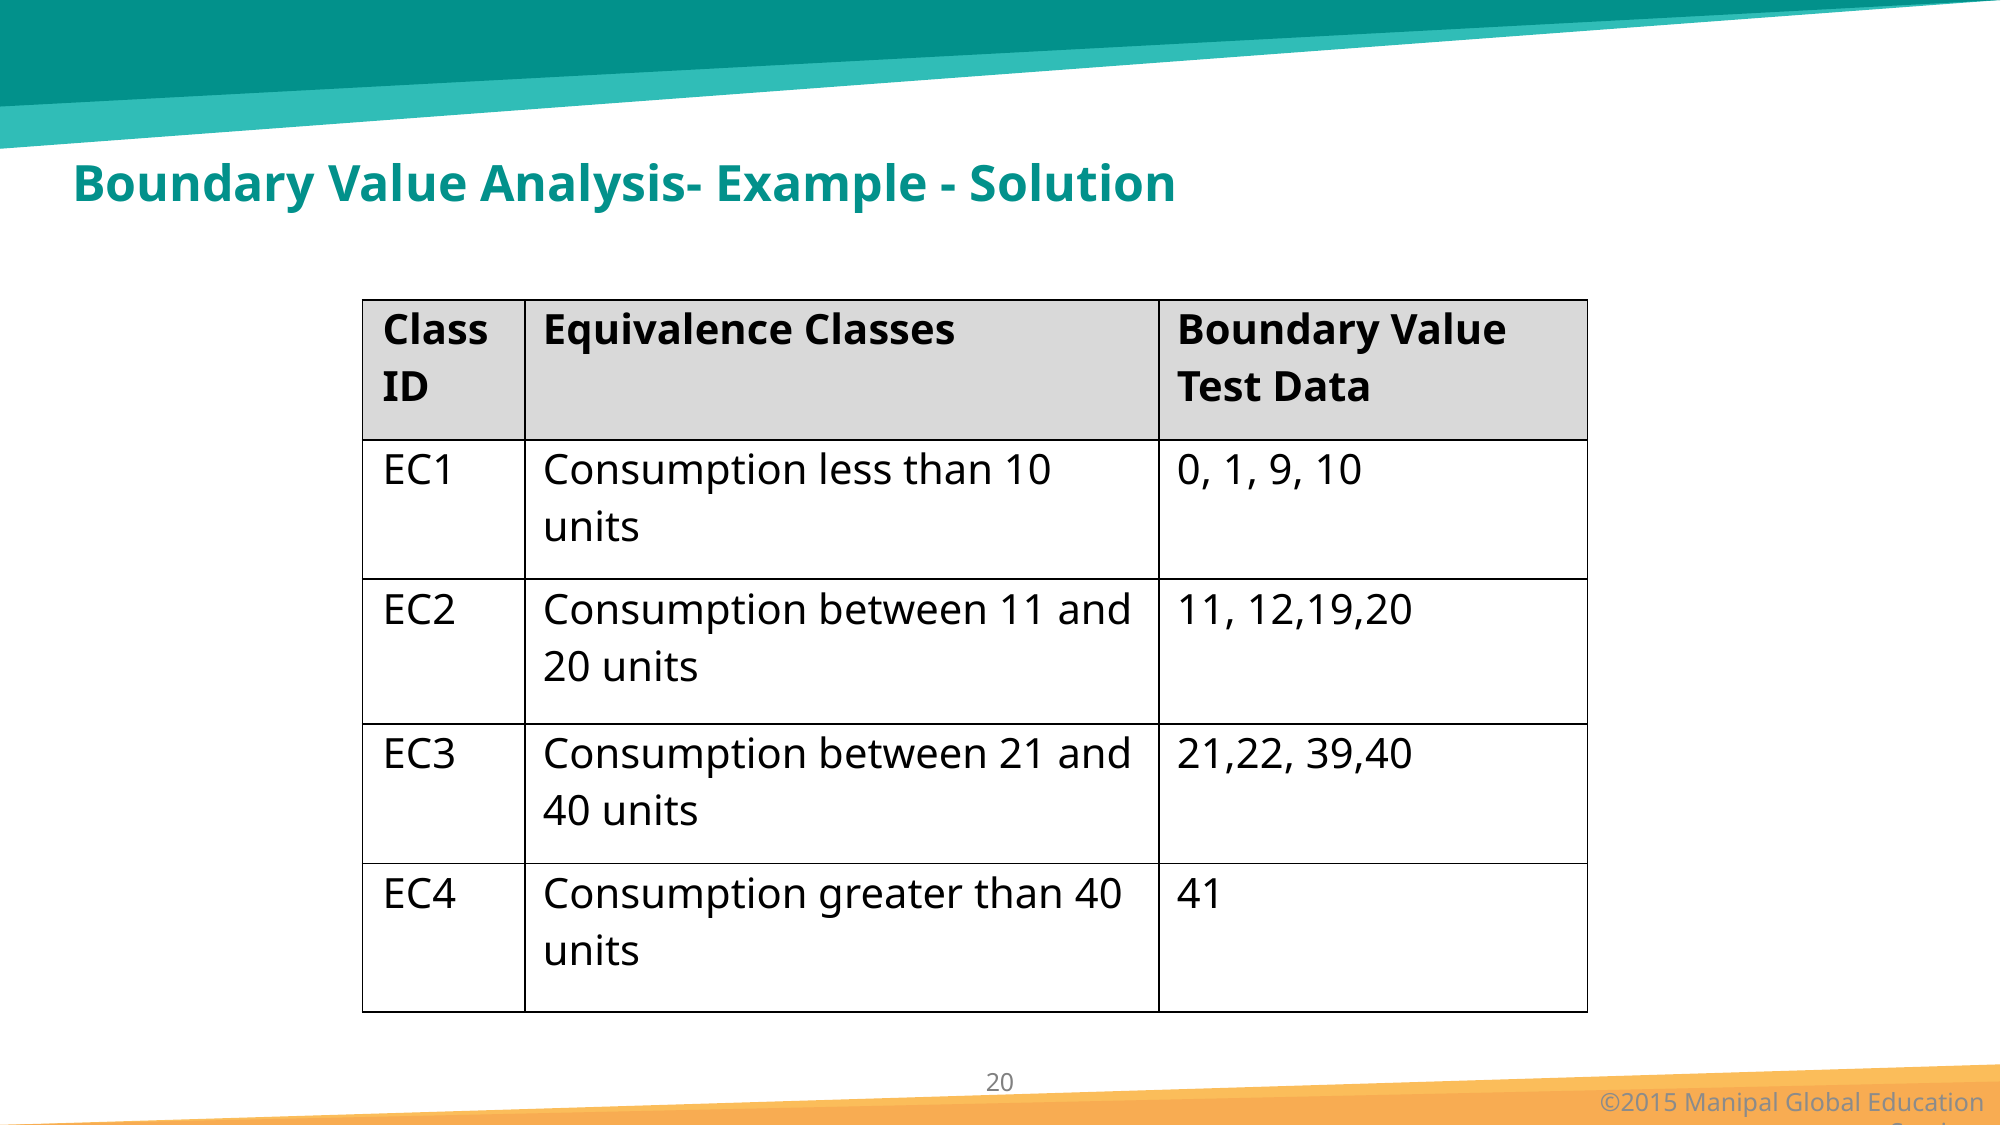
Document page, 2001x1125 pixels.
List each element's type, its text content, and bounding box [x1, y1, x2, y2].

table_cell Consumption between 21 and 40 units [526, 725, 1158, 863]
table_cell Consumption between 11 and 20 units [526, 580, 1158, 723]
table_cell Consumption less than 10 units [526, 441, 1158, 578]
table_cell EC4 [363, 864, 524, 1011]
table_cell EC2 [363, 580, 524, 723]
table_header Boundary Value Test Data [1160, 301, 1587, 439]
table_header Equivalence Classes [526, 301, 1158, 439]
table_cell EC1 [363, 441, 524, 578]
table_cell 0, 1, 9, 10 [1160, 441, 1587, 578]
table_cell 11, 12,19,20 [1160, 580, 1587, 723]
title Boundary Value Analysis- Example - Solution [57, 151, 1377, 212]
table_cell EC3 [363, 725, 524, 863]
table_cell Consumption greater than 40 units [526, 864, 1158, 1011]
table_cell 41 [1160, 864, 1587, 1011]
table_header Class ID [363, 301, 524, 439]
table_cell 21,22, 39,40 [1160, 725, 1587, 863]
